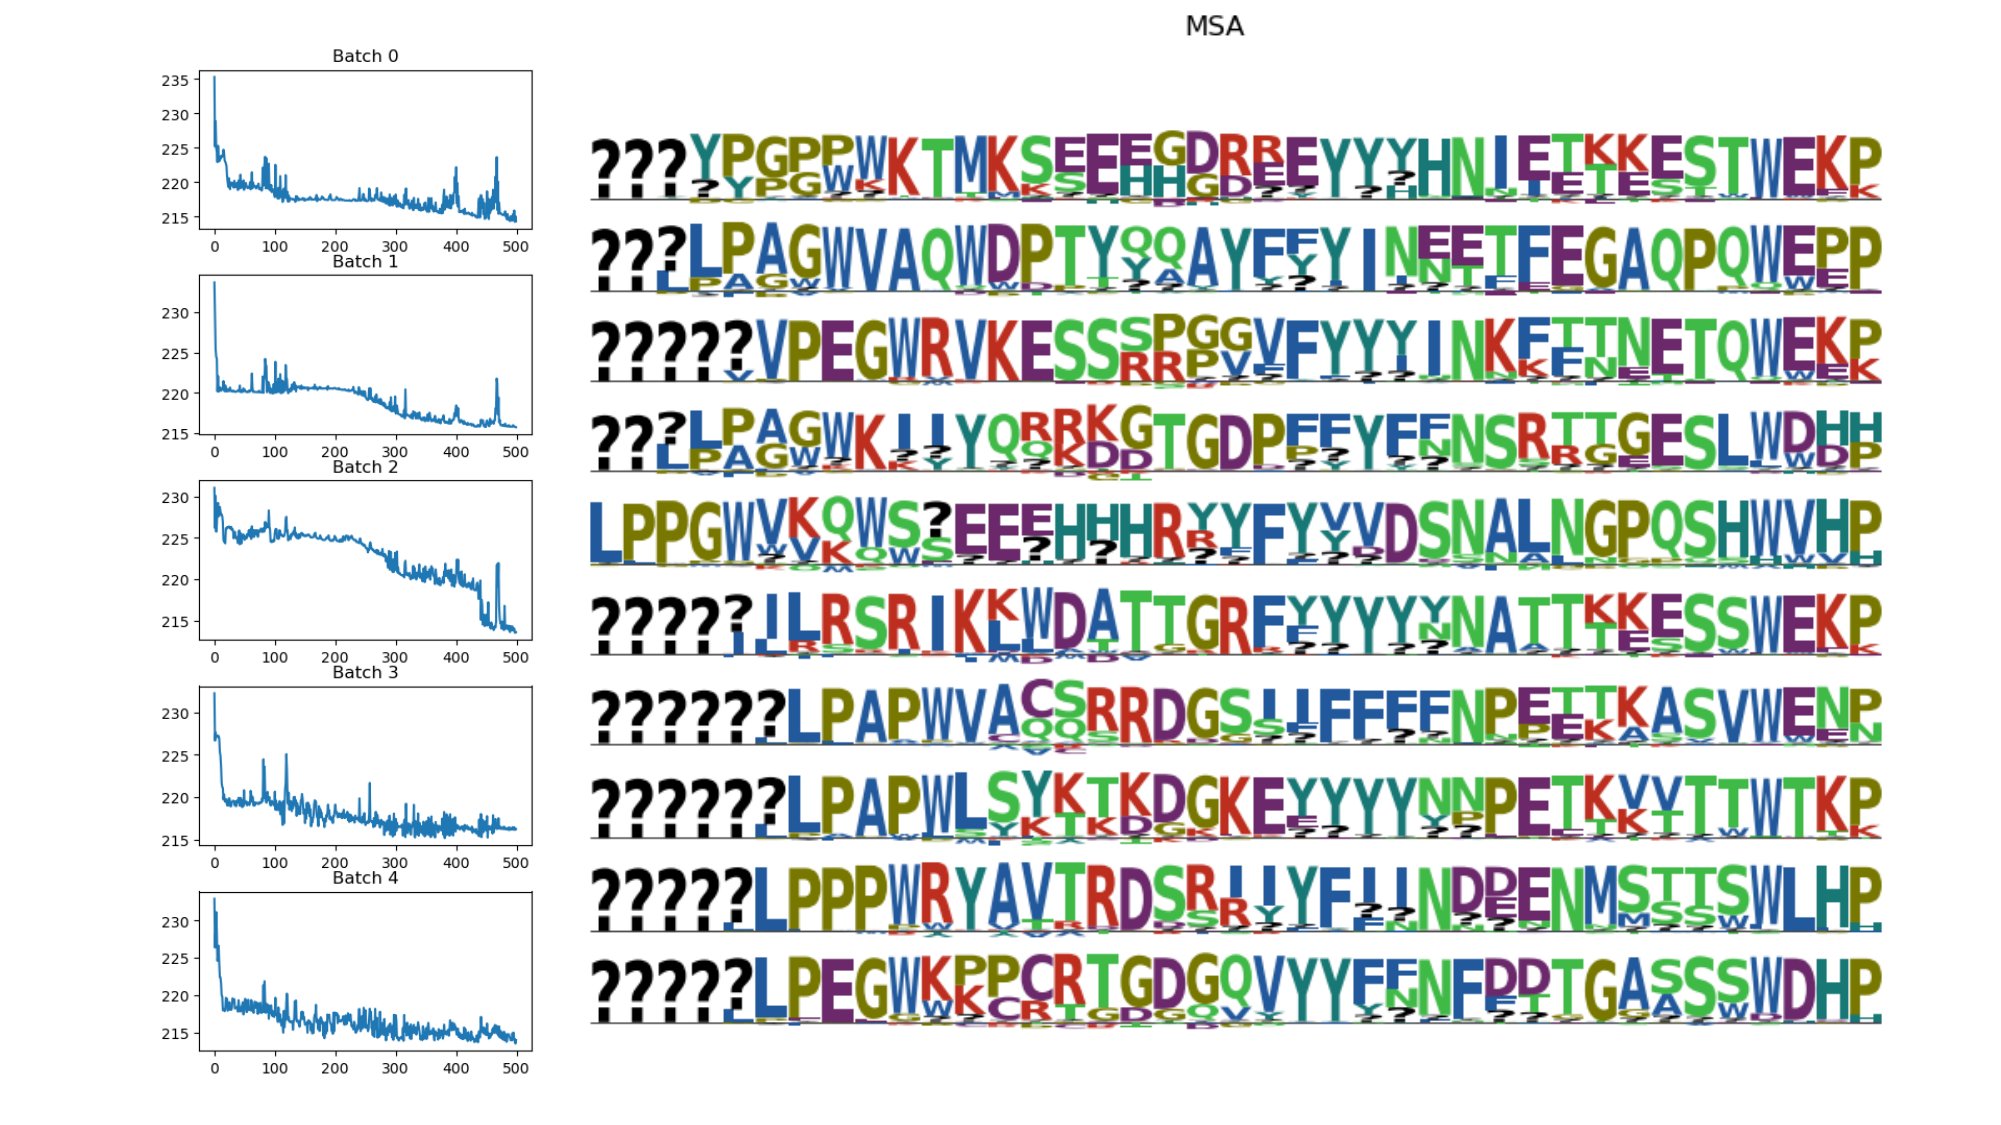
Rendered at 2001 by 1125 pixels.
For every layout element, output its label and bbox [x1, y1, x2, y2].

picture [574, 0, 1897, 1046]
picture [151, 39, 541, 1086]
